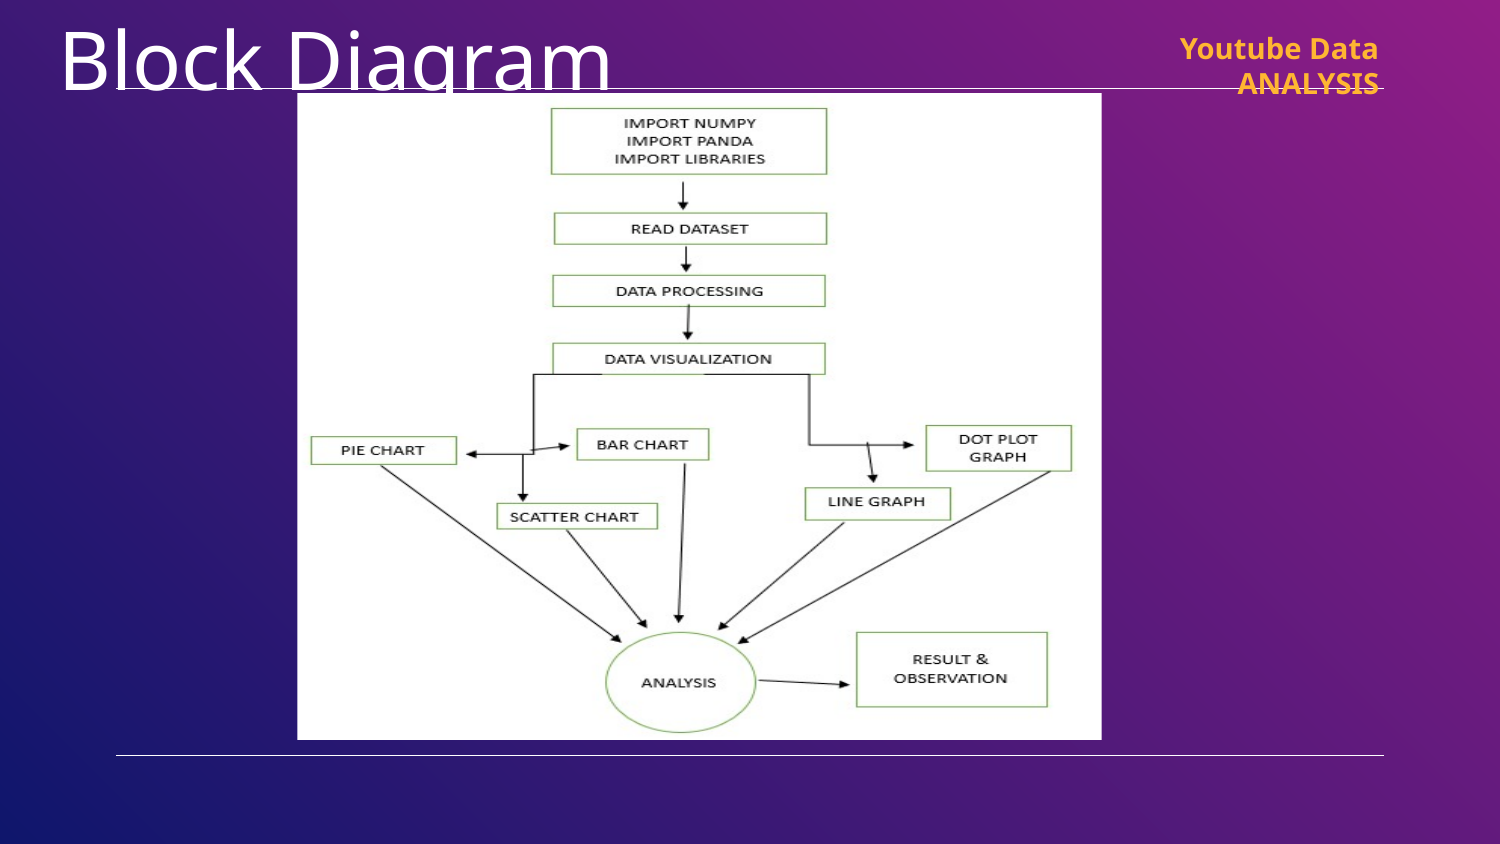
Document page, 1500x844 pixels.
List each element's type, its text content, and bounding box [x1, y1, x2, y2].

picture [297, 93, 1102, 740]
text_box Youtube Data ANALYSIS [1122, 36, 1380, 94]
title Block Diagram [43, 0, 1310, 94]
